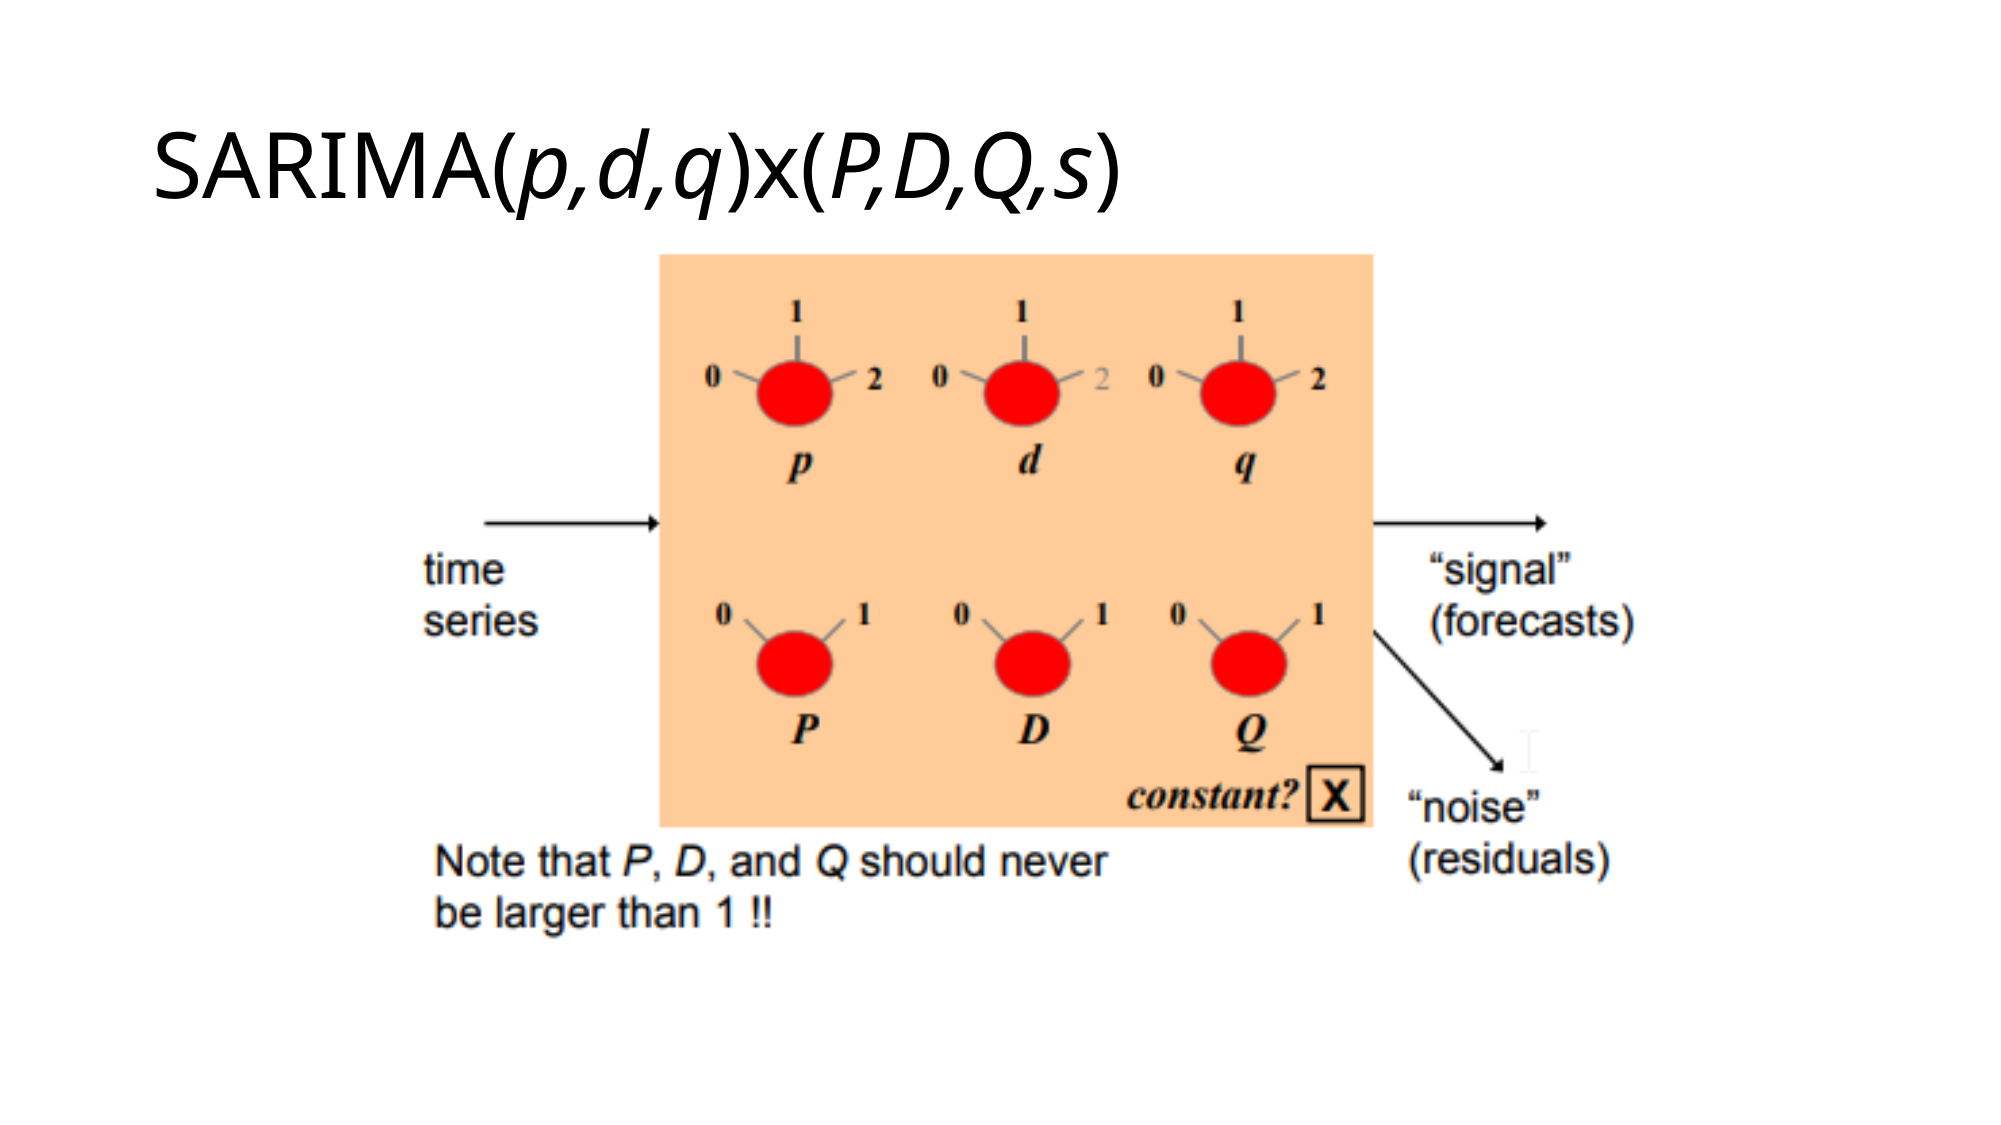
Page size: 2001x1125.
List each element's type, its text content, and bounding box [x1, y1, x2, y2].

title SARIMA(p,d,q)x(P,D,Q,s) [137, 59, 1863, 278]
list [391, 202, 1661, 958]
